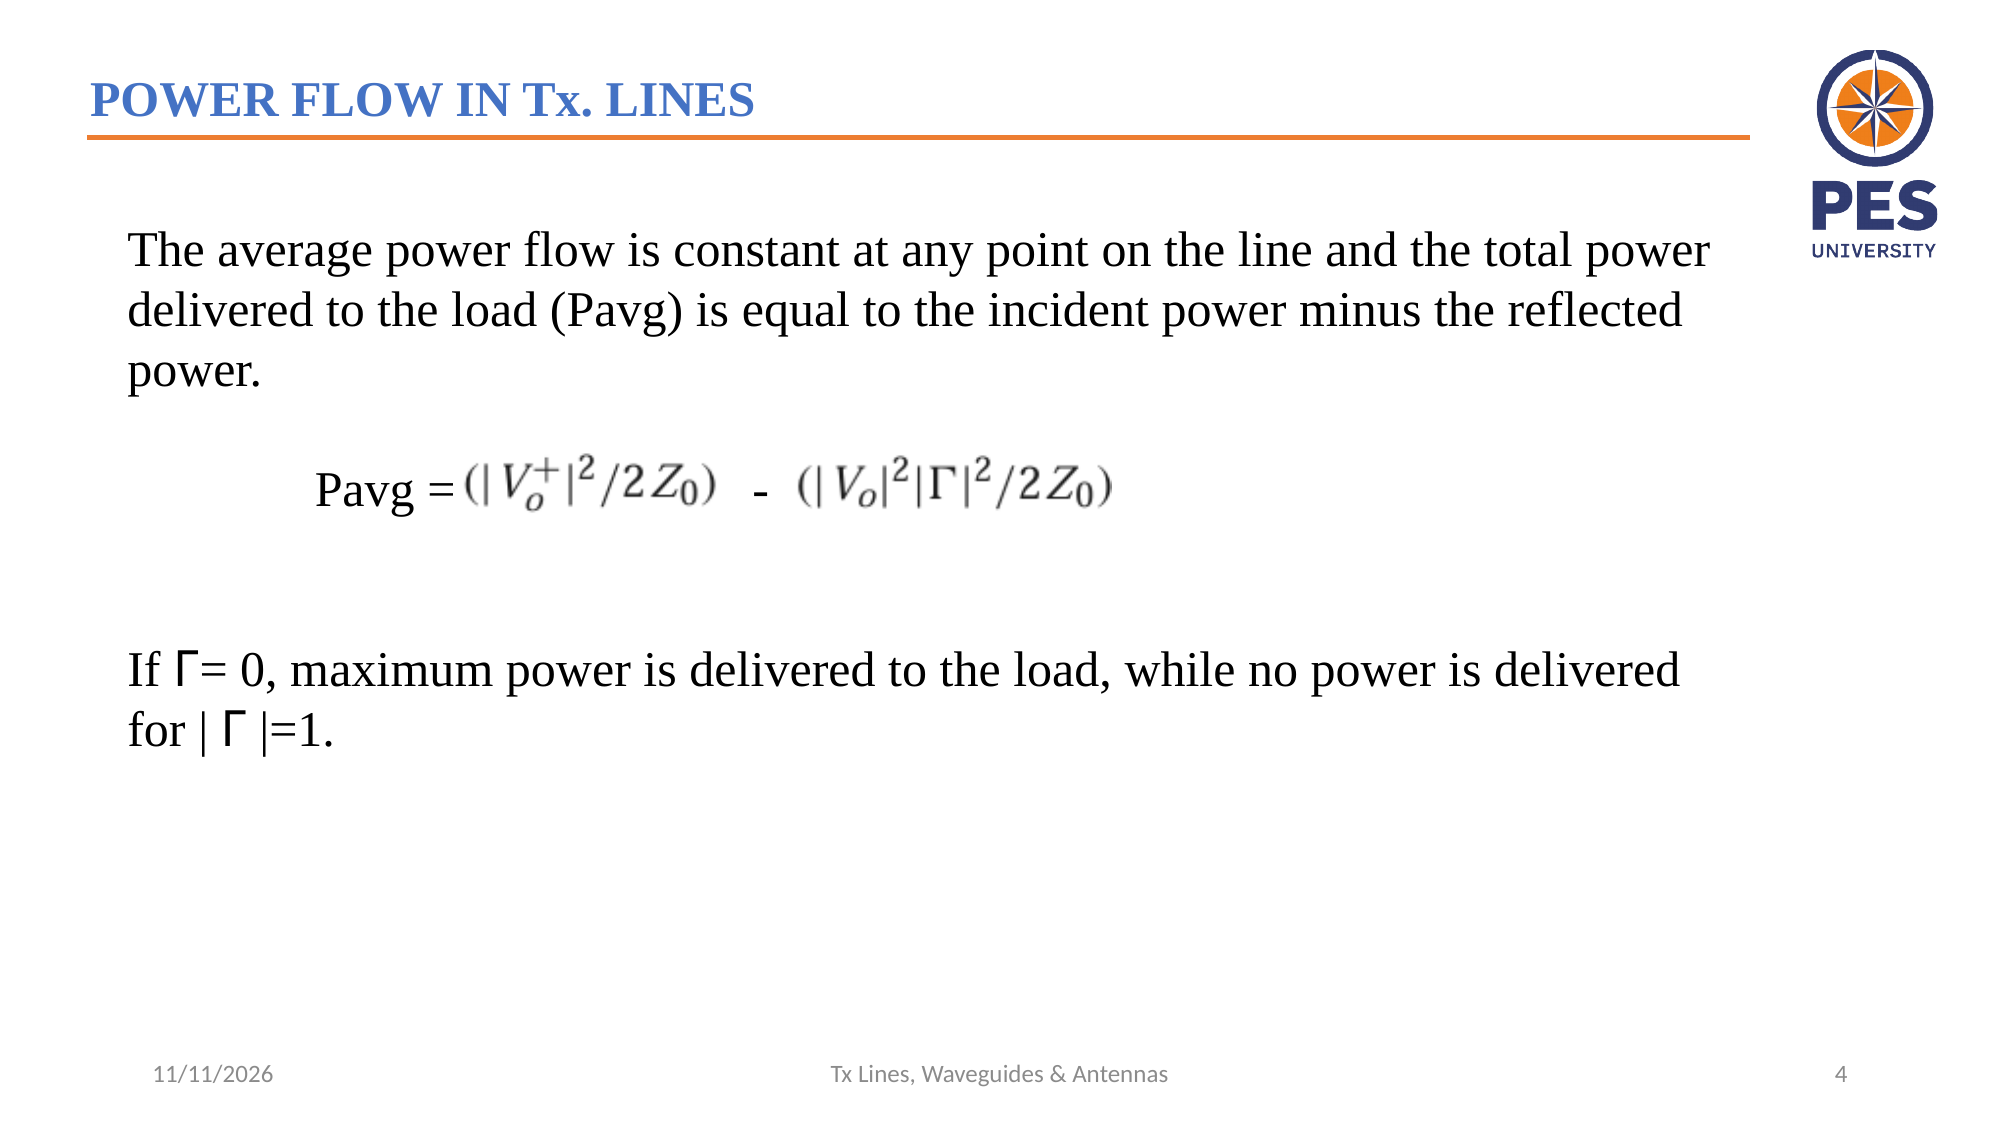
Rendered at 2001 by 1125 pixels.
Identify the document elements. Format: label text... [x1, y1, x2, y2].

slide_number 4 [1412, 1042, 1863, 1103]
picture [1812, 49, 1938, 263]
text_box The average power flow is constant at any point on the line and the total power delivered to the load (Pavg) is equal to the incident power minus the reflected power. Pavg = - If Г= 0, maximum power is delivered to the load, while no power is delivered for | Г |=1. [112, 208, 1750, 824]
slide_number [137, 1042, 588, 1103]
text_box POWER FLOW IN Tx. LINES [75, 58, 1076, 134]
footer Tx Lines, Waveguides & Antennas [662, 1042, 1338, 1103]
picture [787, 452, 1112, 515]
picture [453, 452, 722, 515]
